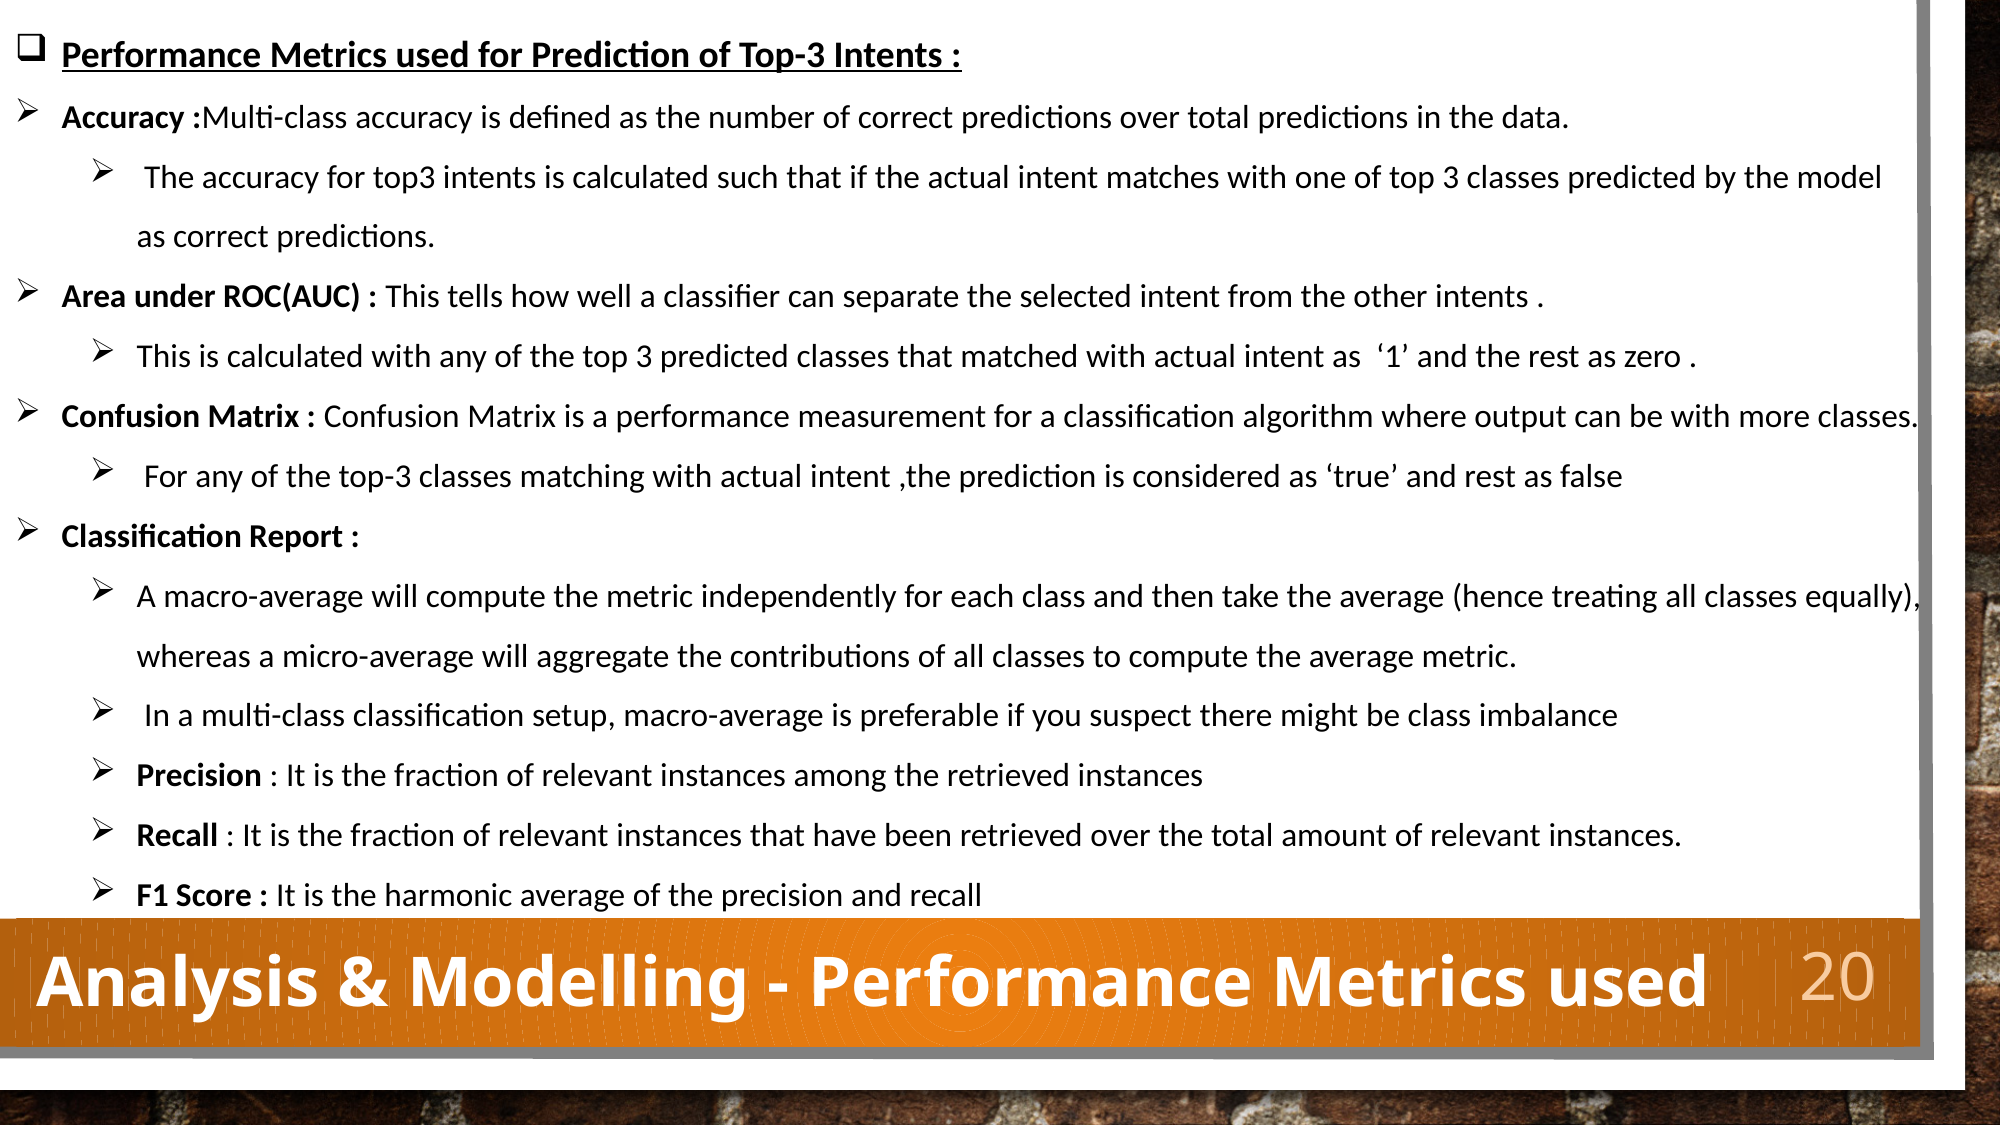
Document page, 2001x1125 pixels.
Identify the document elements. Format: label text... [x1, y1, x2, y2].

text_box Performance Metrics used for Prediction of Top-3 Intents : Accuracy :Multi-class accuracy is defined as the number of correct predictions over total predictions in the data. The accuracy for top3 intents is calculated such that if the actual intent matches with one of top 3 classes predicted by the model as correct predictions. Area under ROC(AUC) : This tells how well a classifier can separate the selected intent from the other intents . This is calculated with any of the top 3 predicted classes that matched with actual intent as ‘1’ and the rest as zero . Confusion Matrix : Confusion Matrix is a performance measurement for a classification algorithm where output can be with more classes. For any of the top-3 classes matching with actual intent ,the prediction is considered as ‘true’ and rest as false Classification Report : A macro-average will compute the metric independently for each class and then take the average (hence treating all classes equally), whereas a micro-average will aggregate the contributions of all classes to compute the average metric. In a multi-class classification setup, macro-average is preferable if you suspect there might be class imbalance Precision : It is the fraction of relevant instances among the retrieved instances Recall : It is the fraction of relevant instances that have been retrieved over the total amount of relevant instances. F1 Score : It is the harmonic average of the precision and recall [0, 0, 1961, 921]
title Analysis & Modelling - Performance Metrics used [21, 921, 1913, 1039]
picture [0, 0, 2000, 1125]
slide_number 20 [1763, 938, 1913, 1020]
